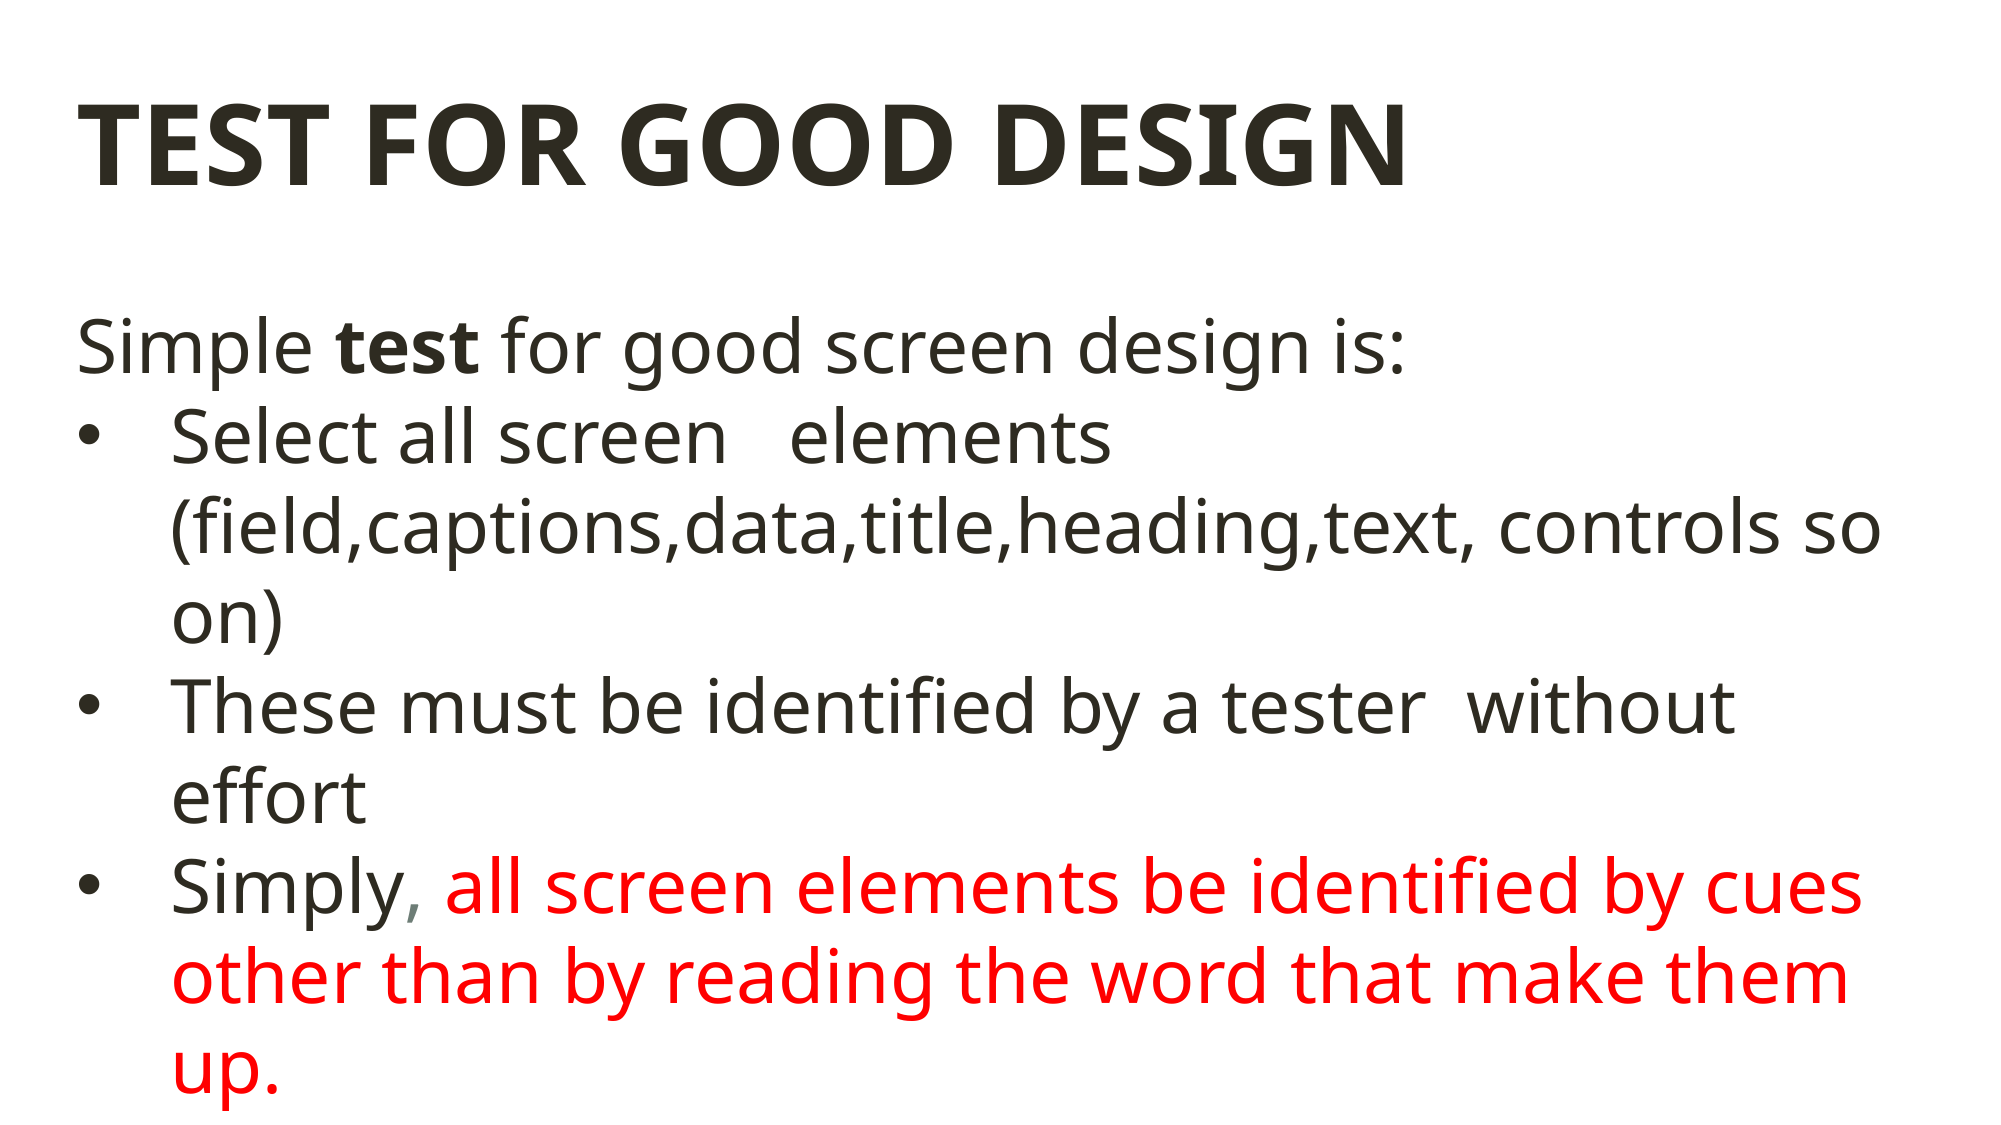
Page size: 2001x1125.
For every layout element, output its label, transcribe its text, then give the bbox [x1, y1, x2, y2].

text_box TEST FOR GOOD DESIGN Simple test for good screen design is: Select all screen elements (field,captions,data,title,heading,text, controls so on) These must be identified by a tester without effort Simply, all screen elements be identified by cues other than by reading the word that make them up. Good design involves proper use of white space, and grouping [61, 65, 1920, 1125]
